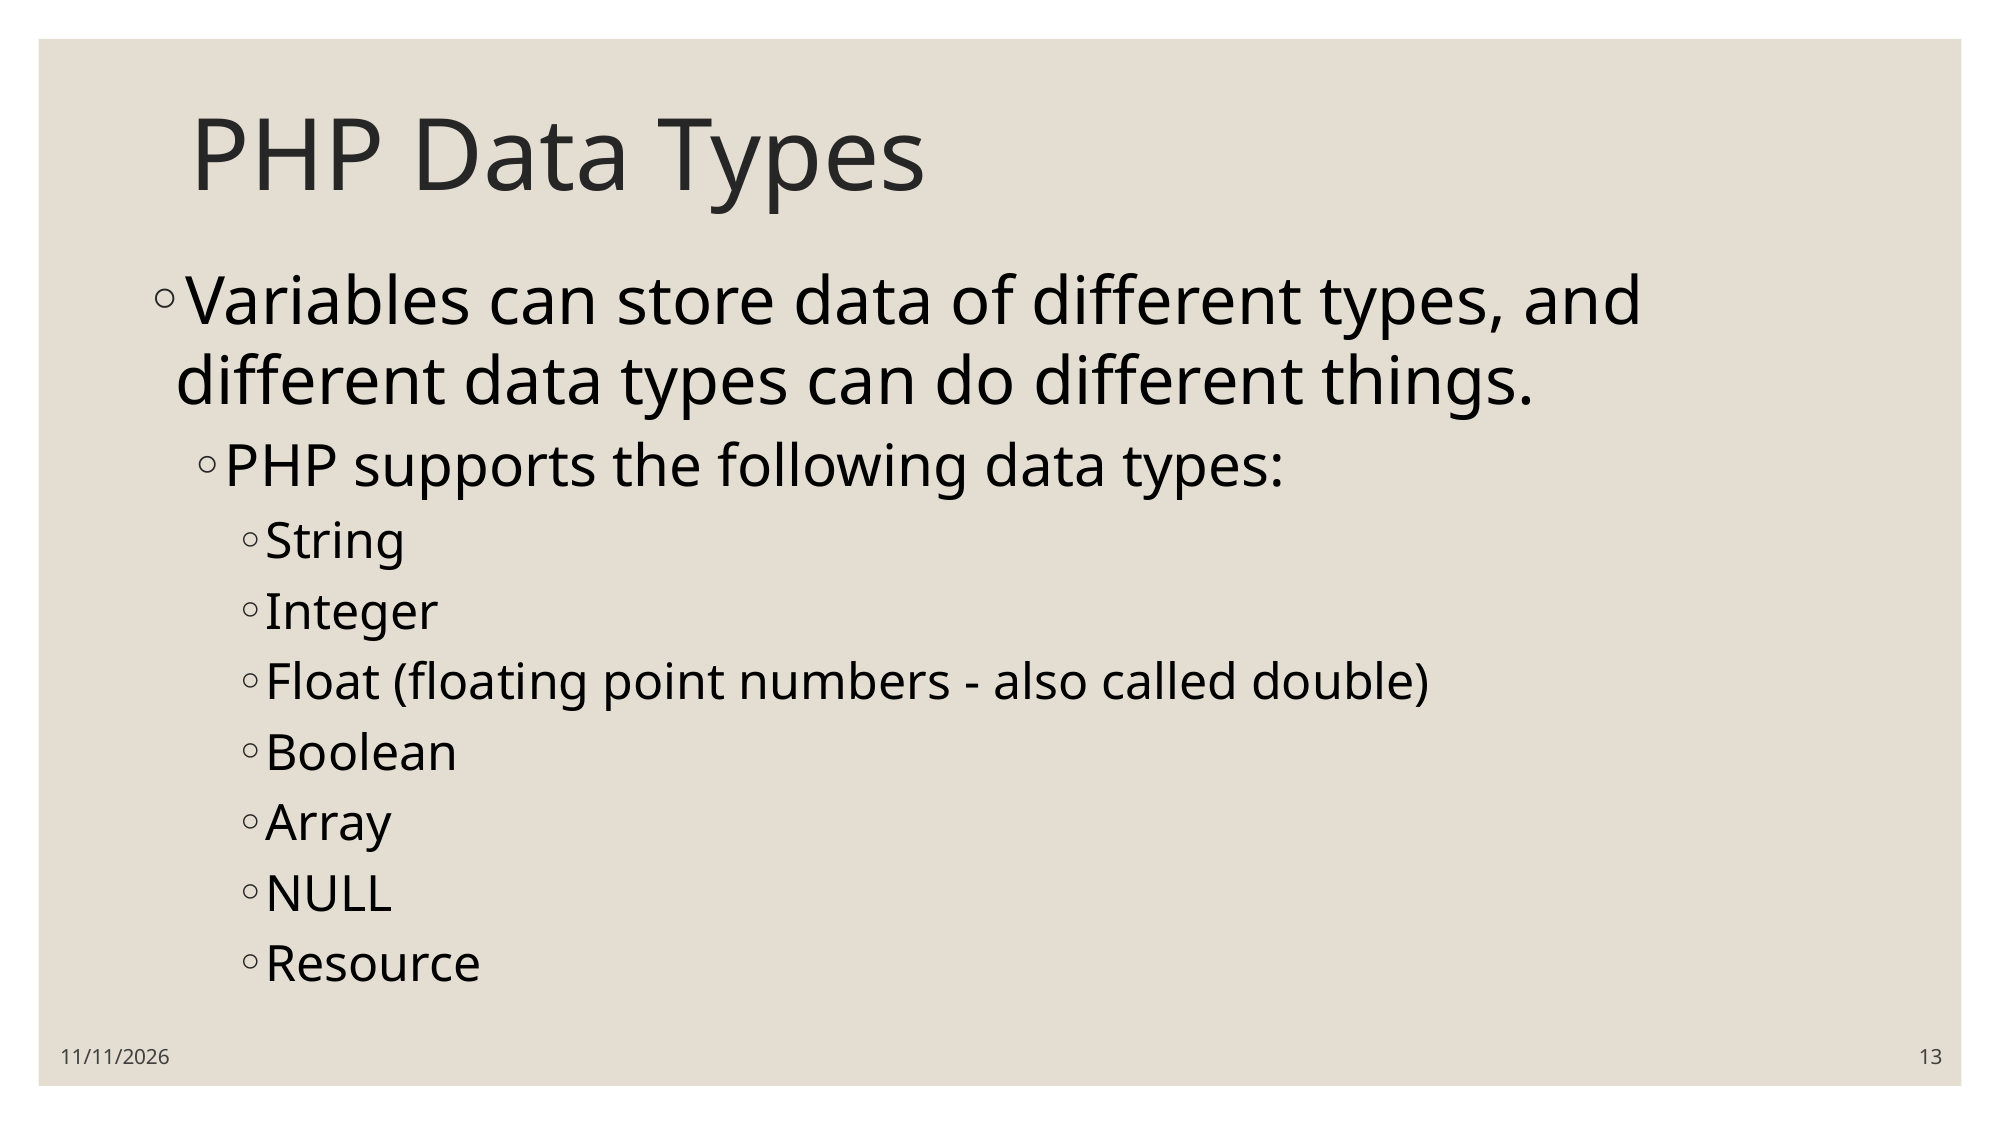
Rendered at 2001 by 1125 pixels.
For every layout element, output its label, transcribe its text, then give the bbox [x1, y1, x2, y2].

list Variables can store data of different types, and different data types can do different things. PHP supports the following data types: String Integer Float (floating point numbers - also called double) Boolean Array NULL Resource [130, 250, 1875, 1063]
title PHP Data Types [174, 45, 1825, 250]
slide_number 13 [1717, 1034, 1958, 1080]
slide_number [45, 1034, 495, 1080]
